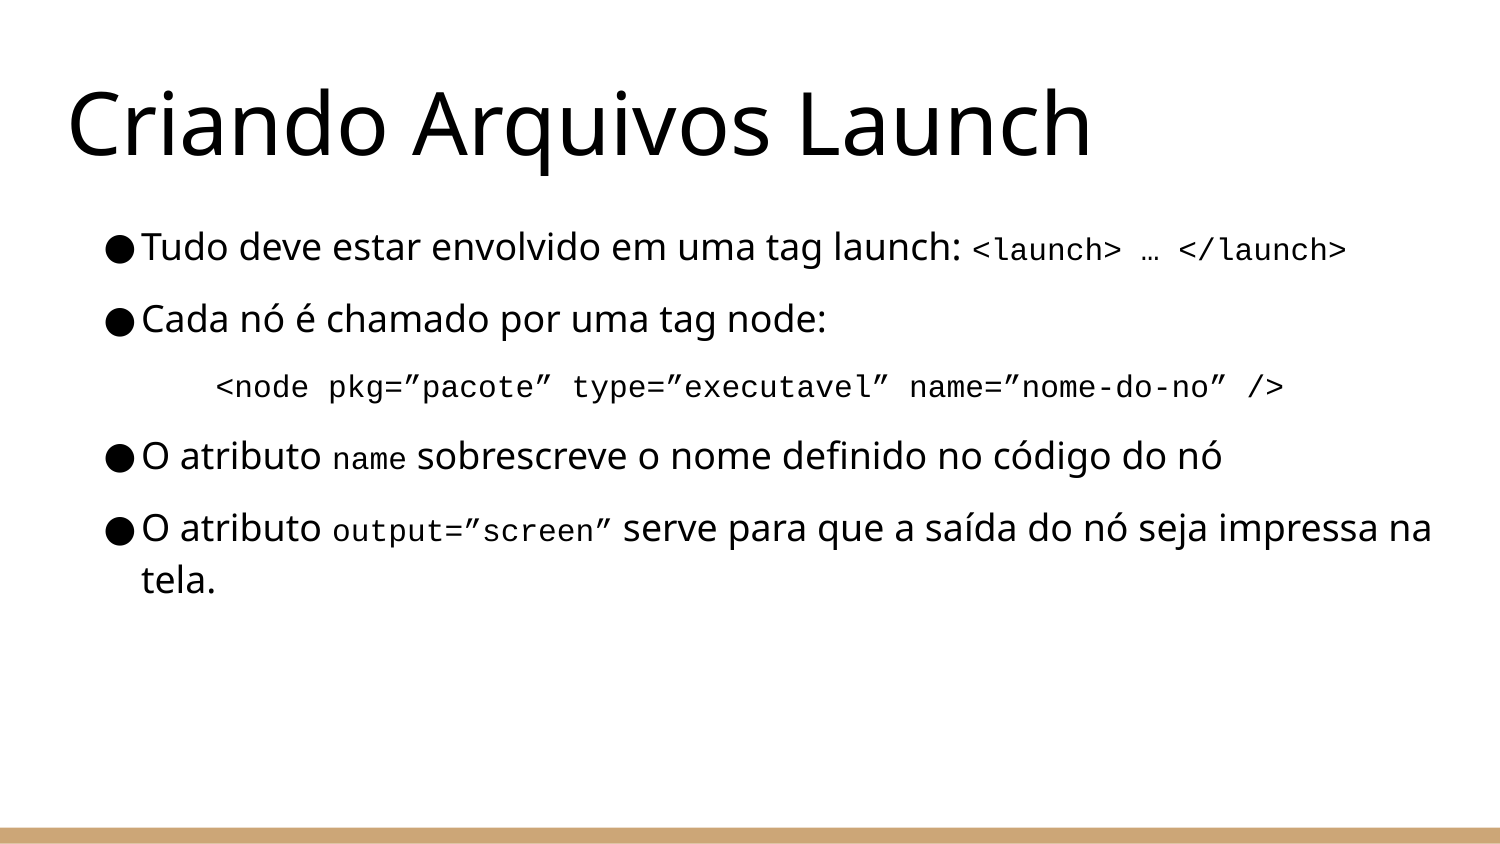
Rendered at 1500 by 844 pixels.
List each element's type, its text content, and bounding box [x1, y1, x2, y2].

title Criando Arquivos Launch [51, 51, 1449, 189]
list Tudo deve estar envolvido em uma tag launch: <launch> … </launch> Cada nó é chamado por uma tag node: <node pkg=”pacote” type=”executavel” name=”nome-do-no” /> O atributo name sobrescreve o nome definido no código do nó O atributo output=”screen” serve para que a saída do nó seja impressa na tela. [51, 200, 1449, 752]
